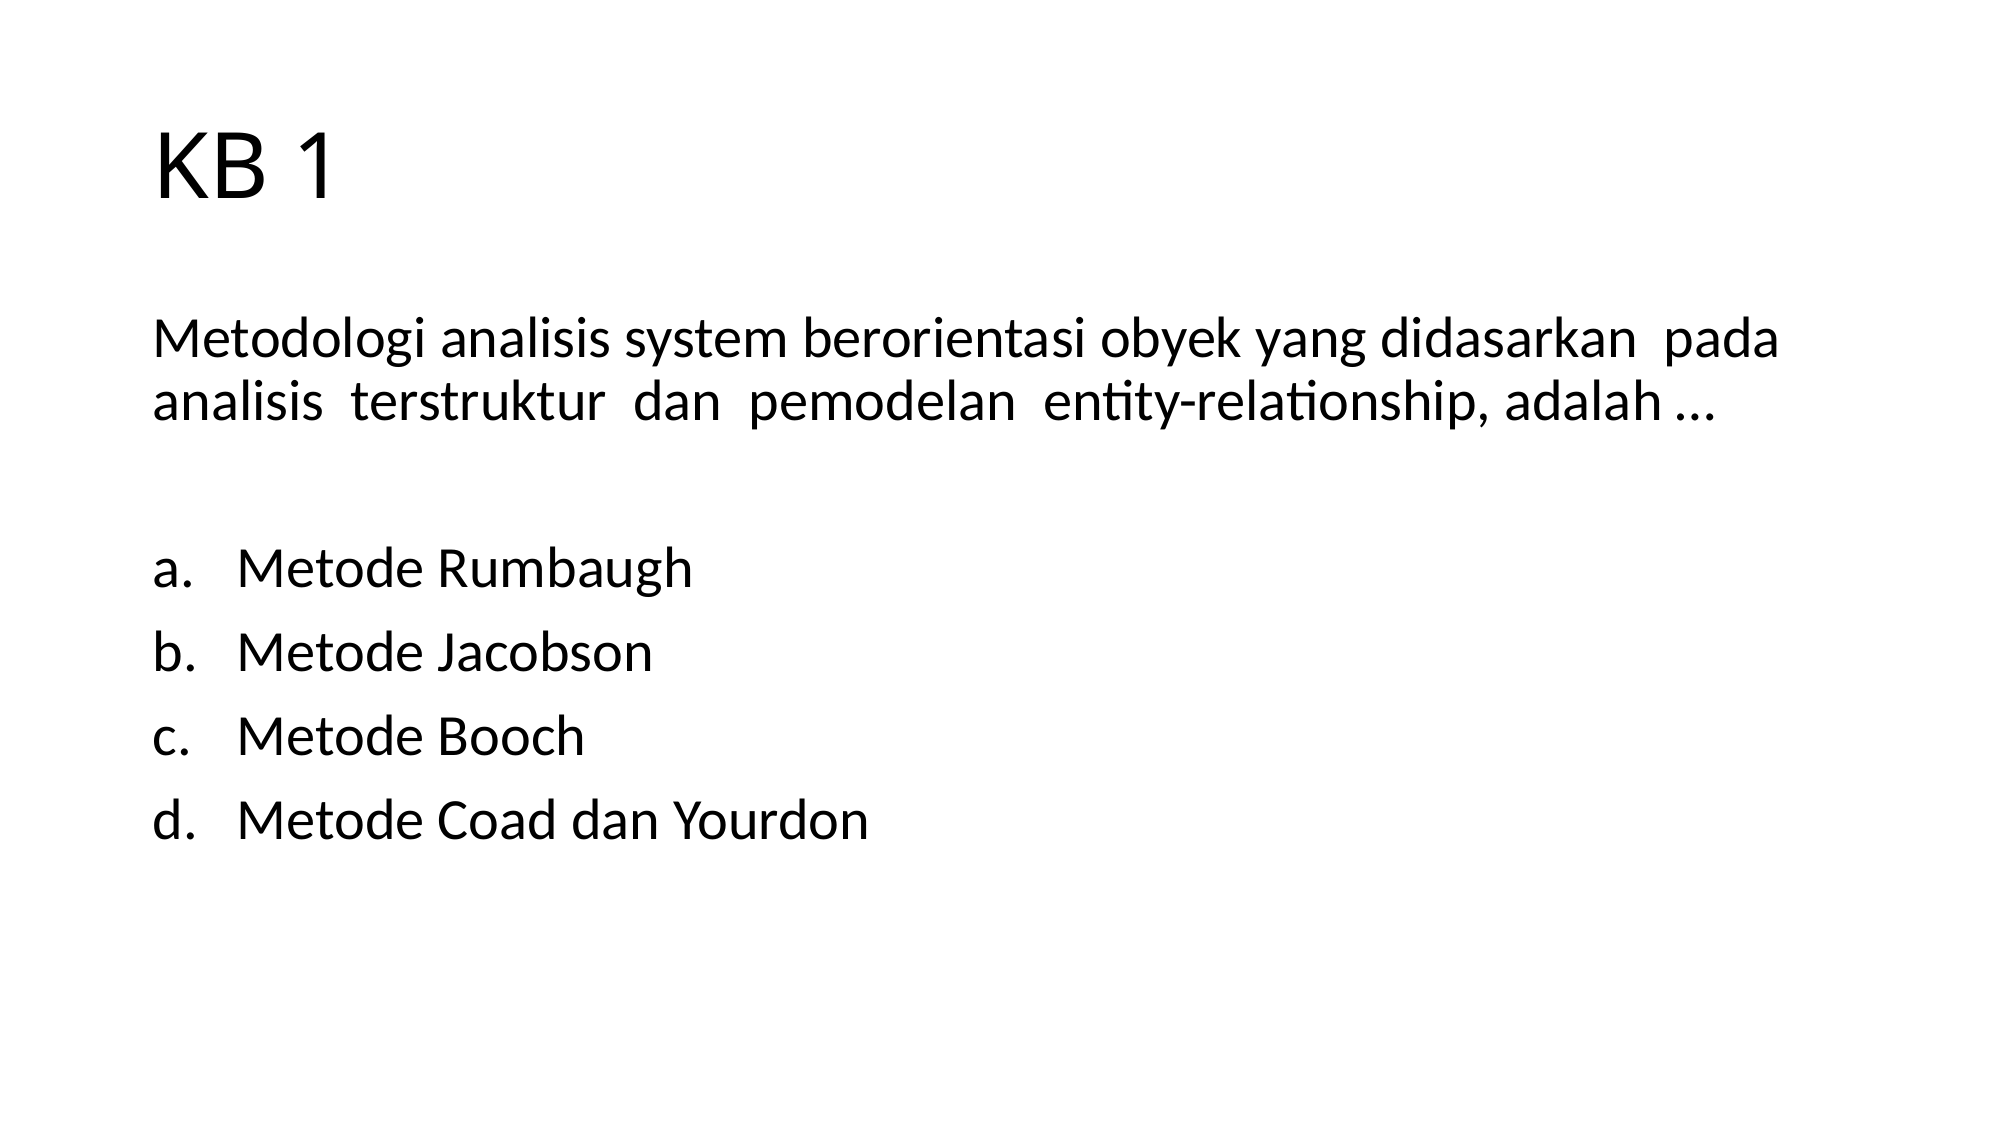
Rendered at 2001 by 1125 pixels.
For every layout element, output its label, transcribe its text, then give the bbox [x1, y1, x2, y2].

list Metodologi analisis system berorientasi obyek yang didasarkan pada analisis terstruktur dan pemodelan entity-relationship, adalah … Metode Rumbaugh Metode Jacobson Metode Booch Metode Coad dan Yourdon [137, 299, 1863, 1014]
title KB 1 [137, 59, 1863, 278]
